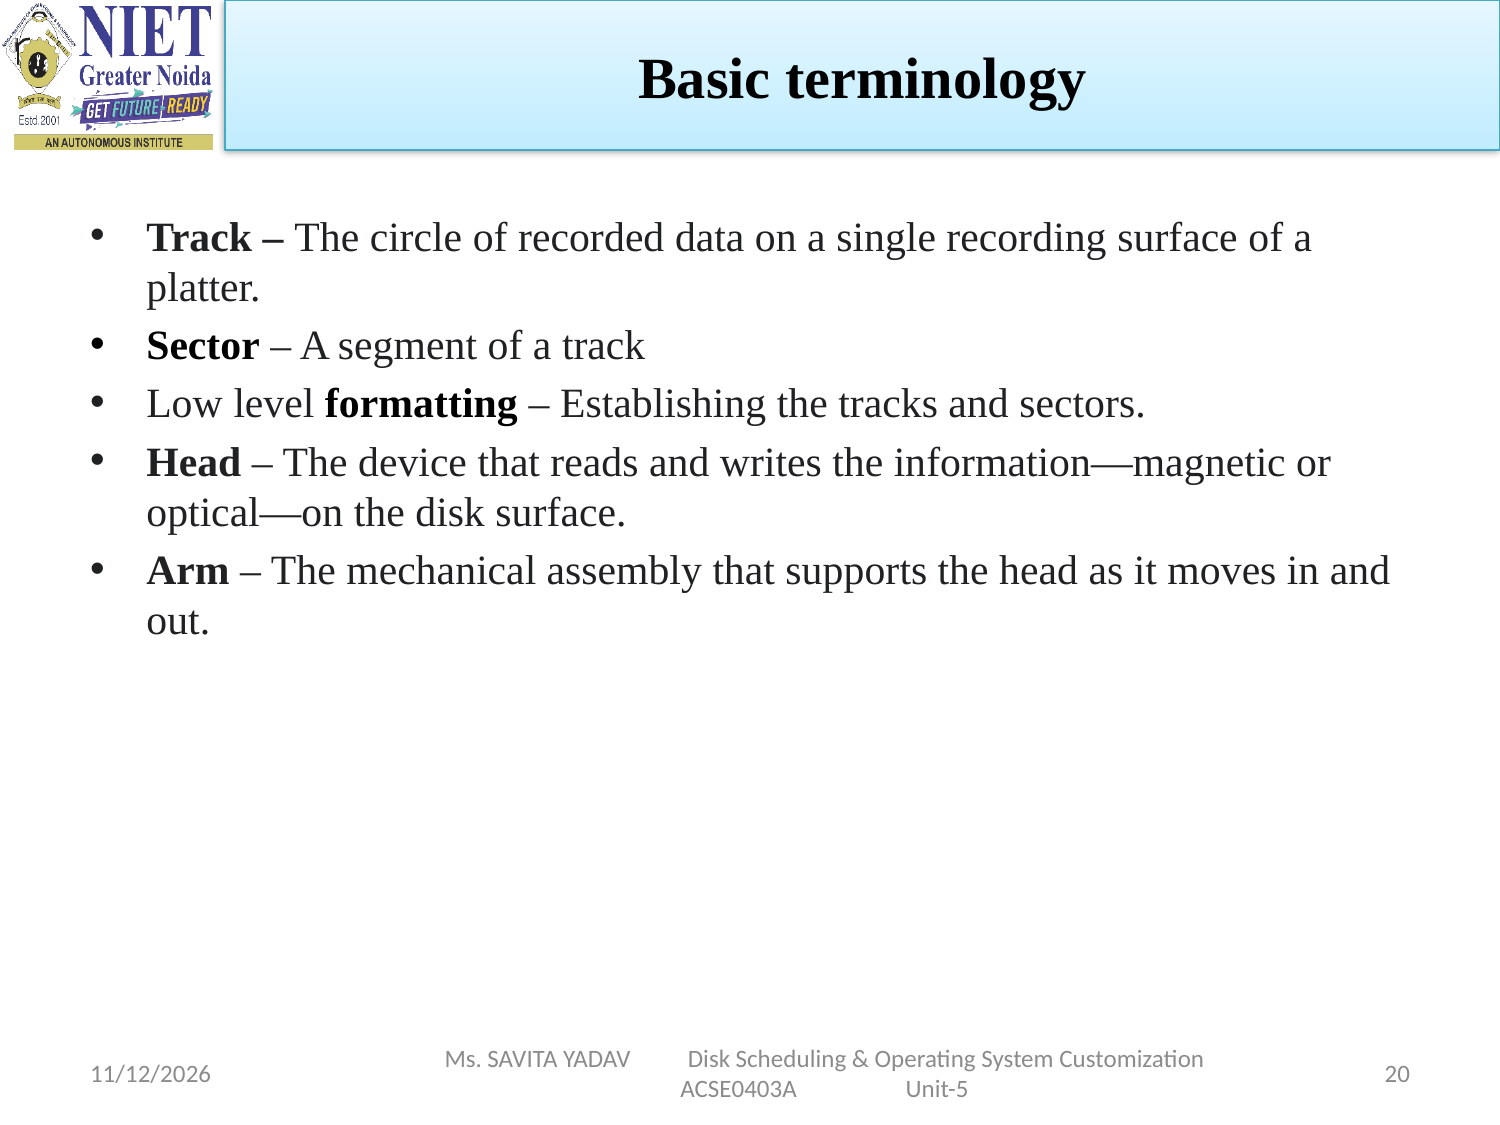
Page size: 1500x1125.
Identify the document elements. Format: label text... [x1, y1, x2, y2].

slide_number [75, 1042, 412, 1103]
slide_number 20 [1074, 1042, 1425, 1103]
footer Ms. SAVITA YADAV Disk Scheduling & Operating System Customization ACSE0403A Unit-5 [412, 1042, 1074, 1103]
picture [2, 3, 213, 150]
text_box Basic terminology [224, 0, 1500, 151]
list Track – The circle of recorded data on a single recording surface of a platter. Sector – A segment of a track Low level formatting – Establishing the tracks and sectors. Head – The device that reads and writes the information—magnetic or optical—on the disk surface. Arm – The mechanical assembly that supports the head as it moves in and out. [75, 201, 1438, 1027]
